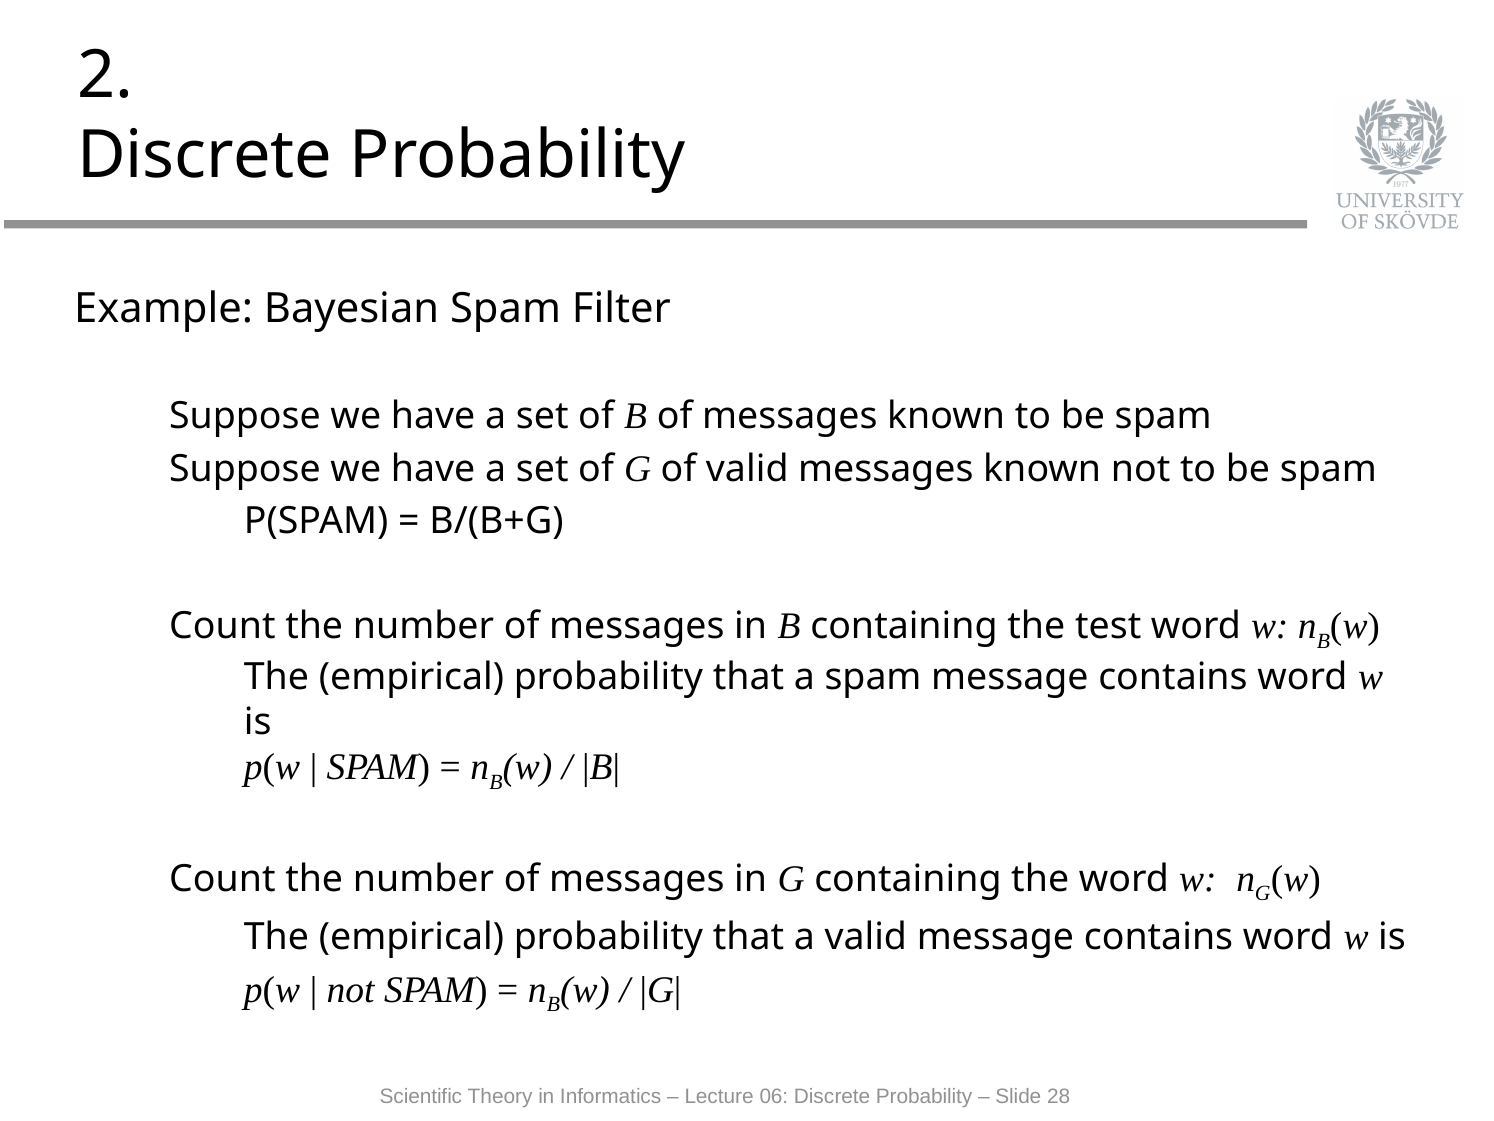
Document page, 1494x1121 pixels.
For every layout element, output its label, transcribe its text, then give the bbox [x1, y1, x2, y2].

picture [1334, 97, 1466, 230]
list Example: Bayesian Spam Filter Suppose we have a set of B of messages known to be spam Suppose we have a set of G of valid messages known not to be spam P(SPAM) = B/(B+G) Count the number of messages in B containing the test word w: nB(w) The (empirical) probability that a spam message contains word w is p(w | SPAM) = nB(w) / |B| Count the number of messages in G containing the word w: nG(w) The (empirical) probability that a valid message contains word w is p(w | not SPAM) = nB(w) / |G| be an event from a sample space S F1, F2, … Fn, are mutually exclusive events such that F1  F2, …  Fn = S p(E) ≠ 0 and p(Fi) ≠ 0 [58, 273, 1435, 1086]
title 2. Discrete Probability [61, 42, 1435, 199]
